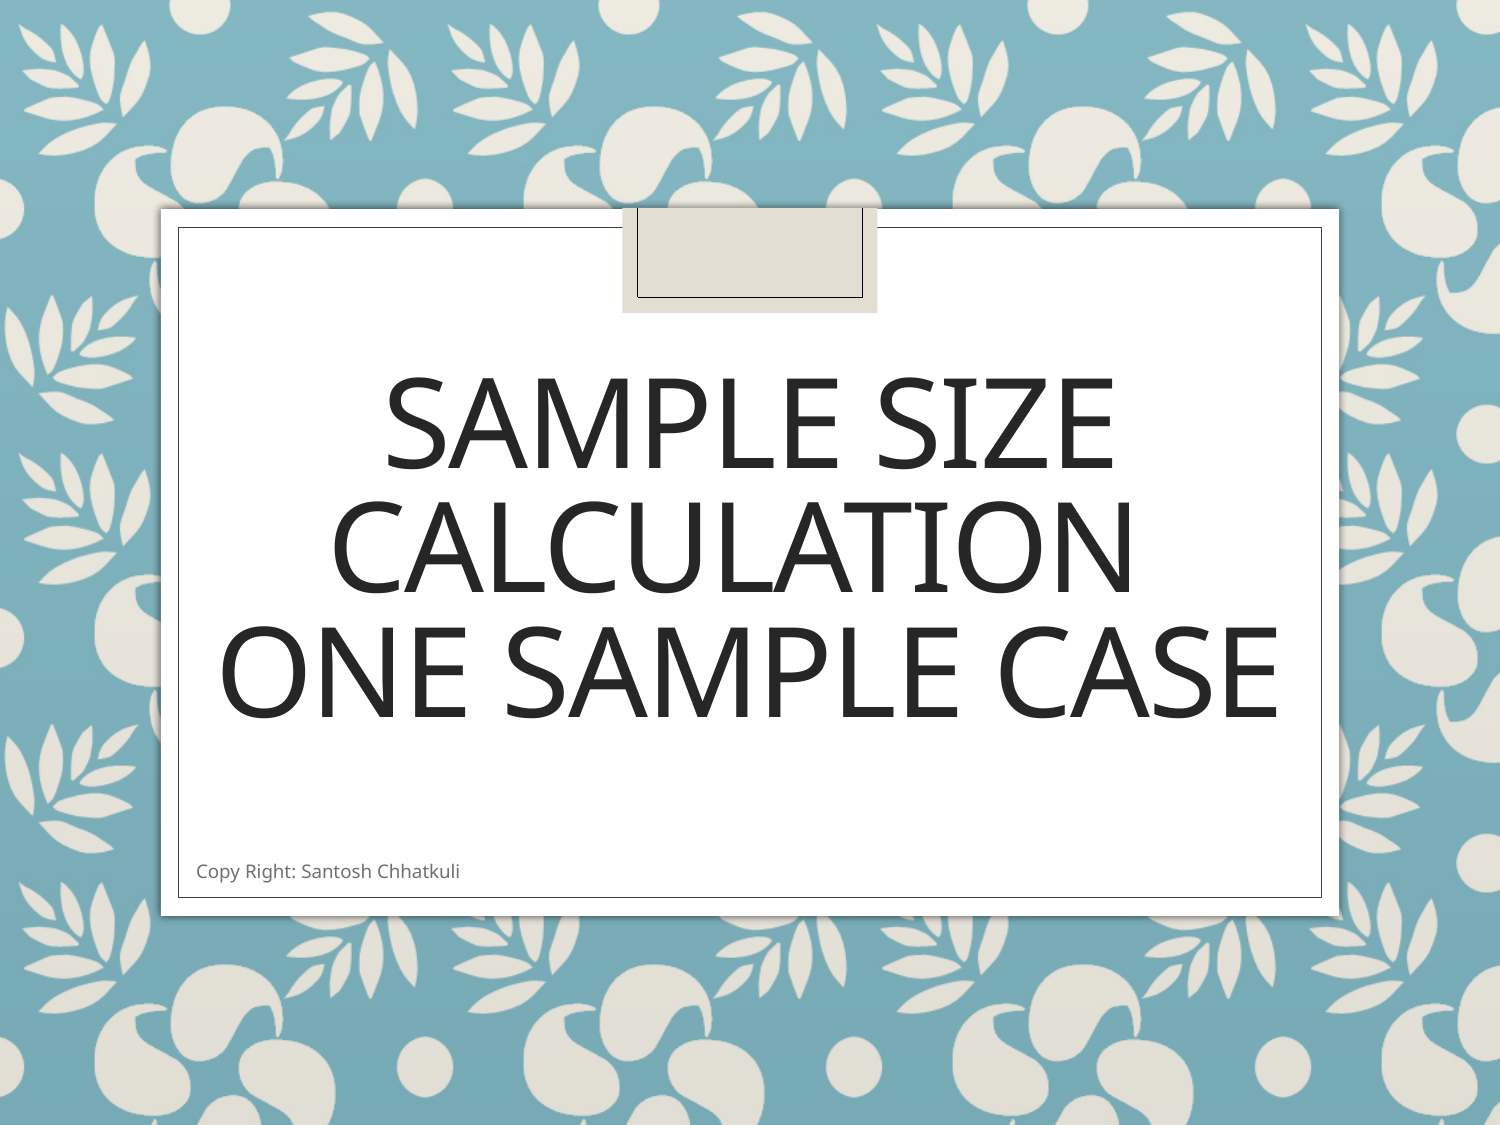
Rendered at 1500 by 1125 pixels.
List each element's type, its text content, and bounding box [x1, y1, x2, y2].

title Sample Size Calculation one sample case [192, 343, 1308, 769]
footer Copy Right: Santosh Chhatkuli [181, 854, 908, 893]
